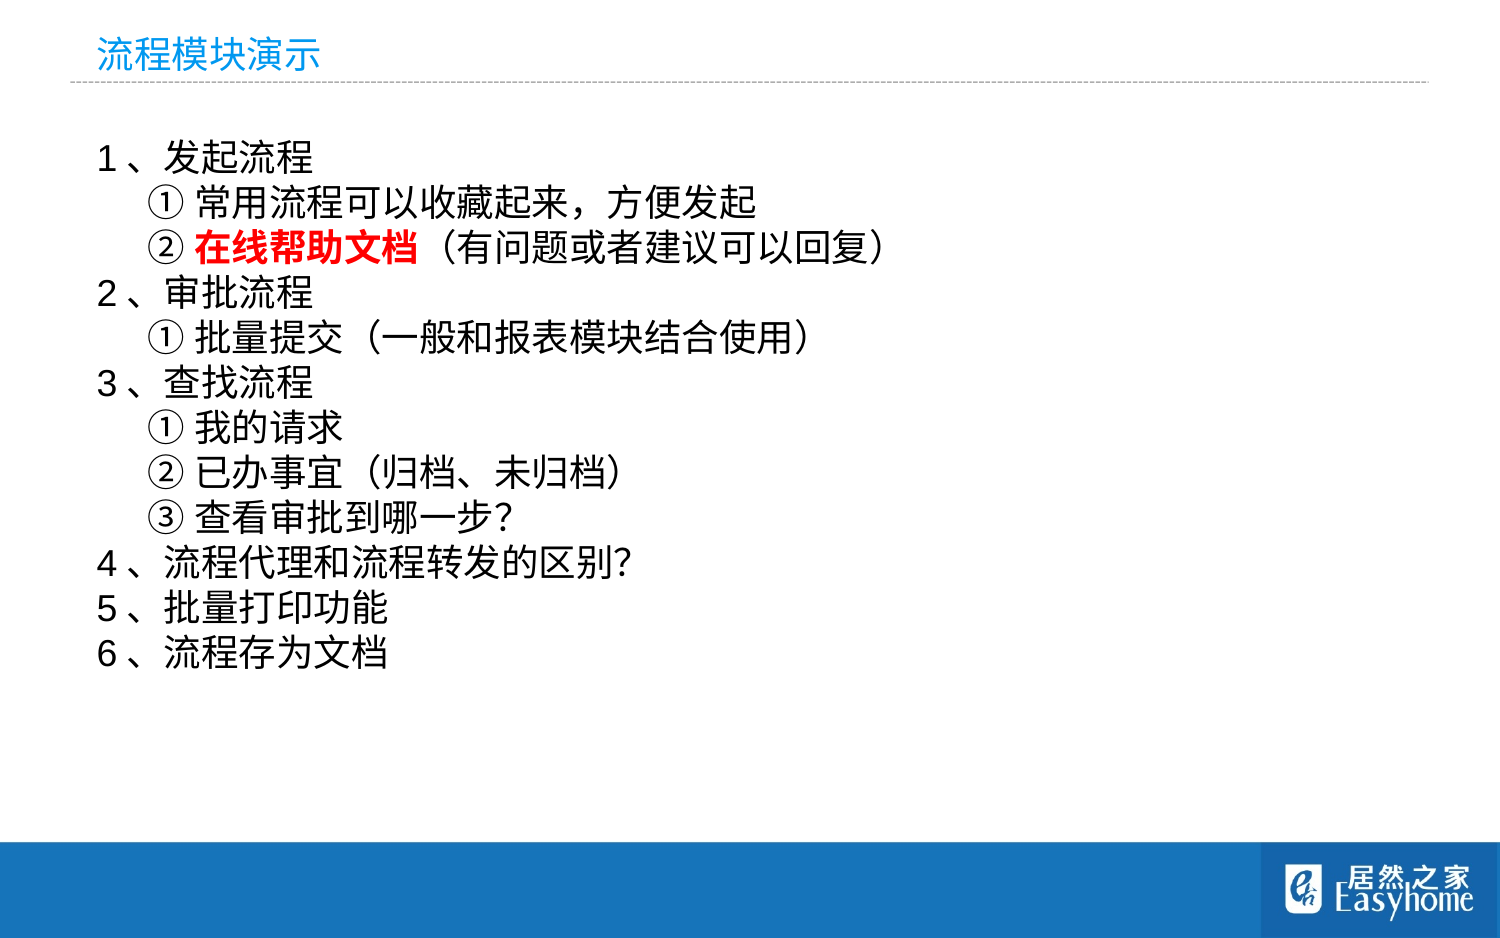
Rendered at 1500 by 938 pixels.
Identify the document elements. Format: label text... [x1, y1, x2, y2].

text_box 1、发起流程 ①常用流程可以收藏起来，方便发起 ②在线帮助文档（有问题或者建议可以回复） 2、审批流程 ①批量提交（一般和报表模块结合使用） 3、查找流程 ①我的请求 ②已办事宜（归档、未归档） ③查看审批到哪一步？ 4、流程代理和流程转发的区别？ 5、批量打印功能 6、流程存为文档 [81, 126, 1435, 681]
picture [0, 0, 1500, 938]
text_box 流程模块演示 [81, 23, 621, 81]
